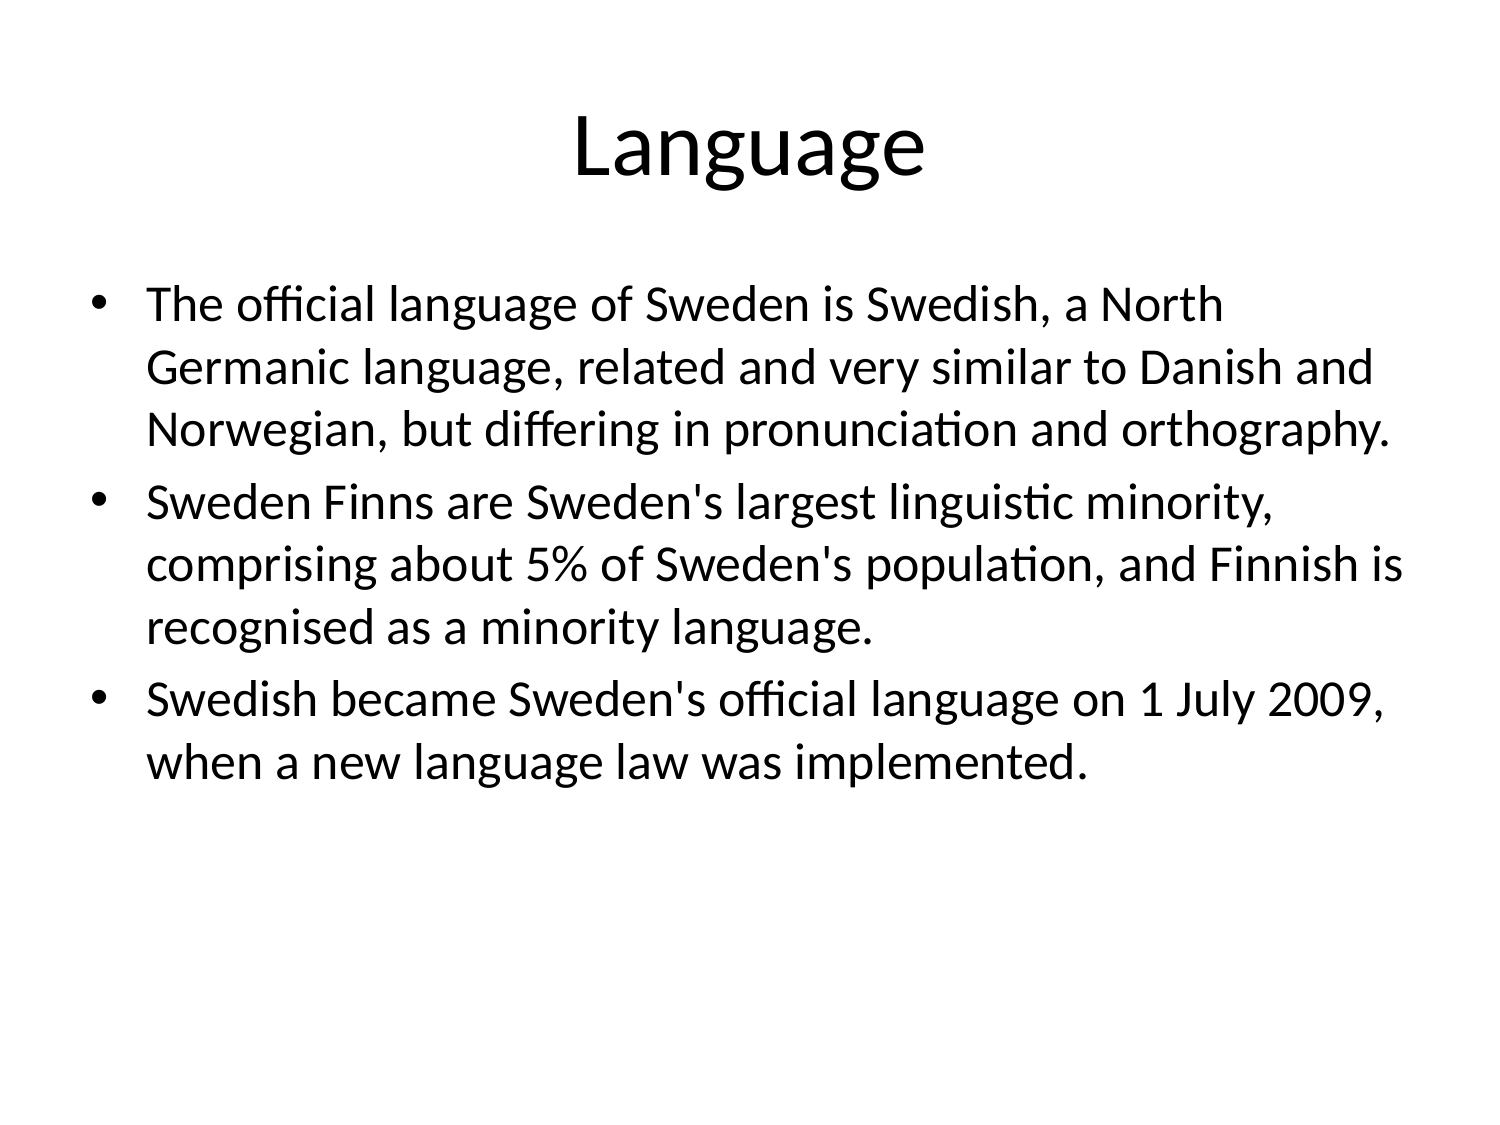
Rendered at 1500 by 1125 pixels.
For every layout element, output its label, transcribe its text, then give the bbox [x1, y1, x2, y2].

title Language [75, 45, 1425, 233]
list The official language of Sweden is Swedish, a North Germanic language, related and very similar to Danish and Norwegian, but differing in pronunciation and orthography. Sweden Finns are Sweden's largest linguistic minority, comprising about 5% of Sweden's population, and Finnish is recognised as a minority language. Swedish became Sweden's official language on 1 July 2009, when a new language law was implemented. [75, 262, 1425, 1005]
